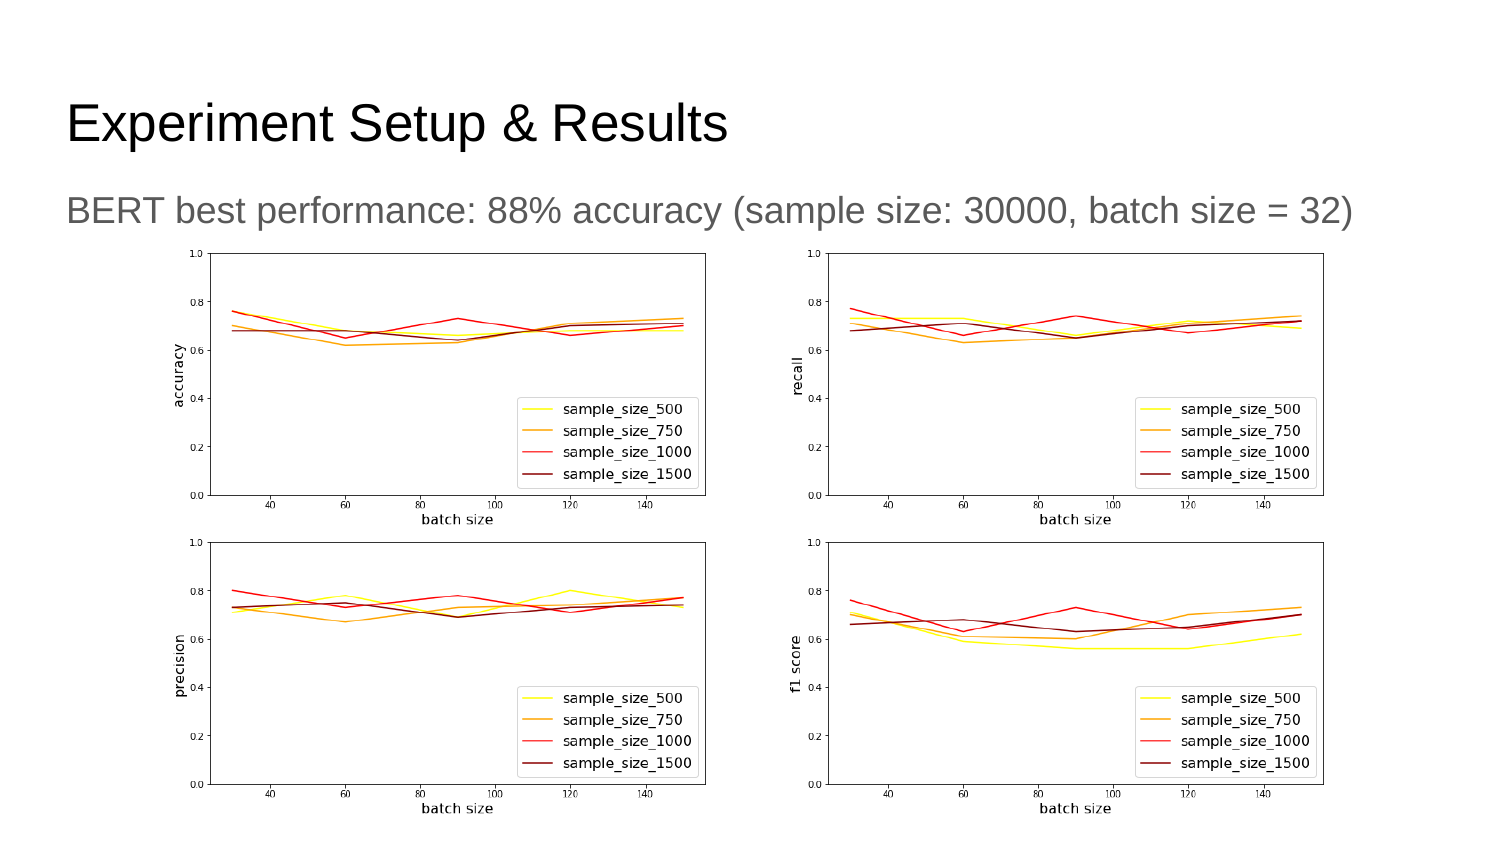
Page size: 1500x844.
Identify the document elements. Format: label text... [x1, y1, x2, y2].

picture [784, 243, 1330, 822]
picture [166, 243, 711, 822]
title Experiment Setup & Results [51, 72, 1449, 164]
list BERT best performance: 88% accuracy (sample size: 30000, batch size = 32) [51, 164, 1449, 725]
